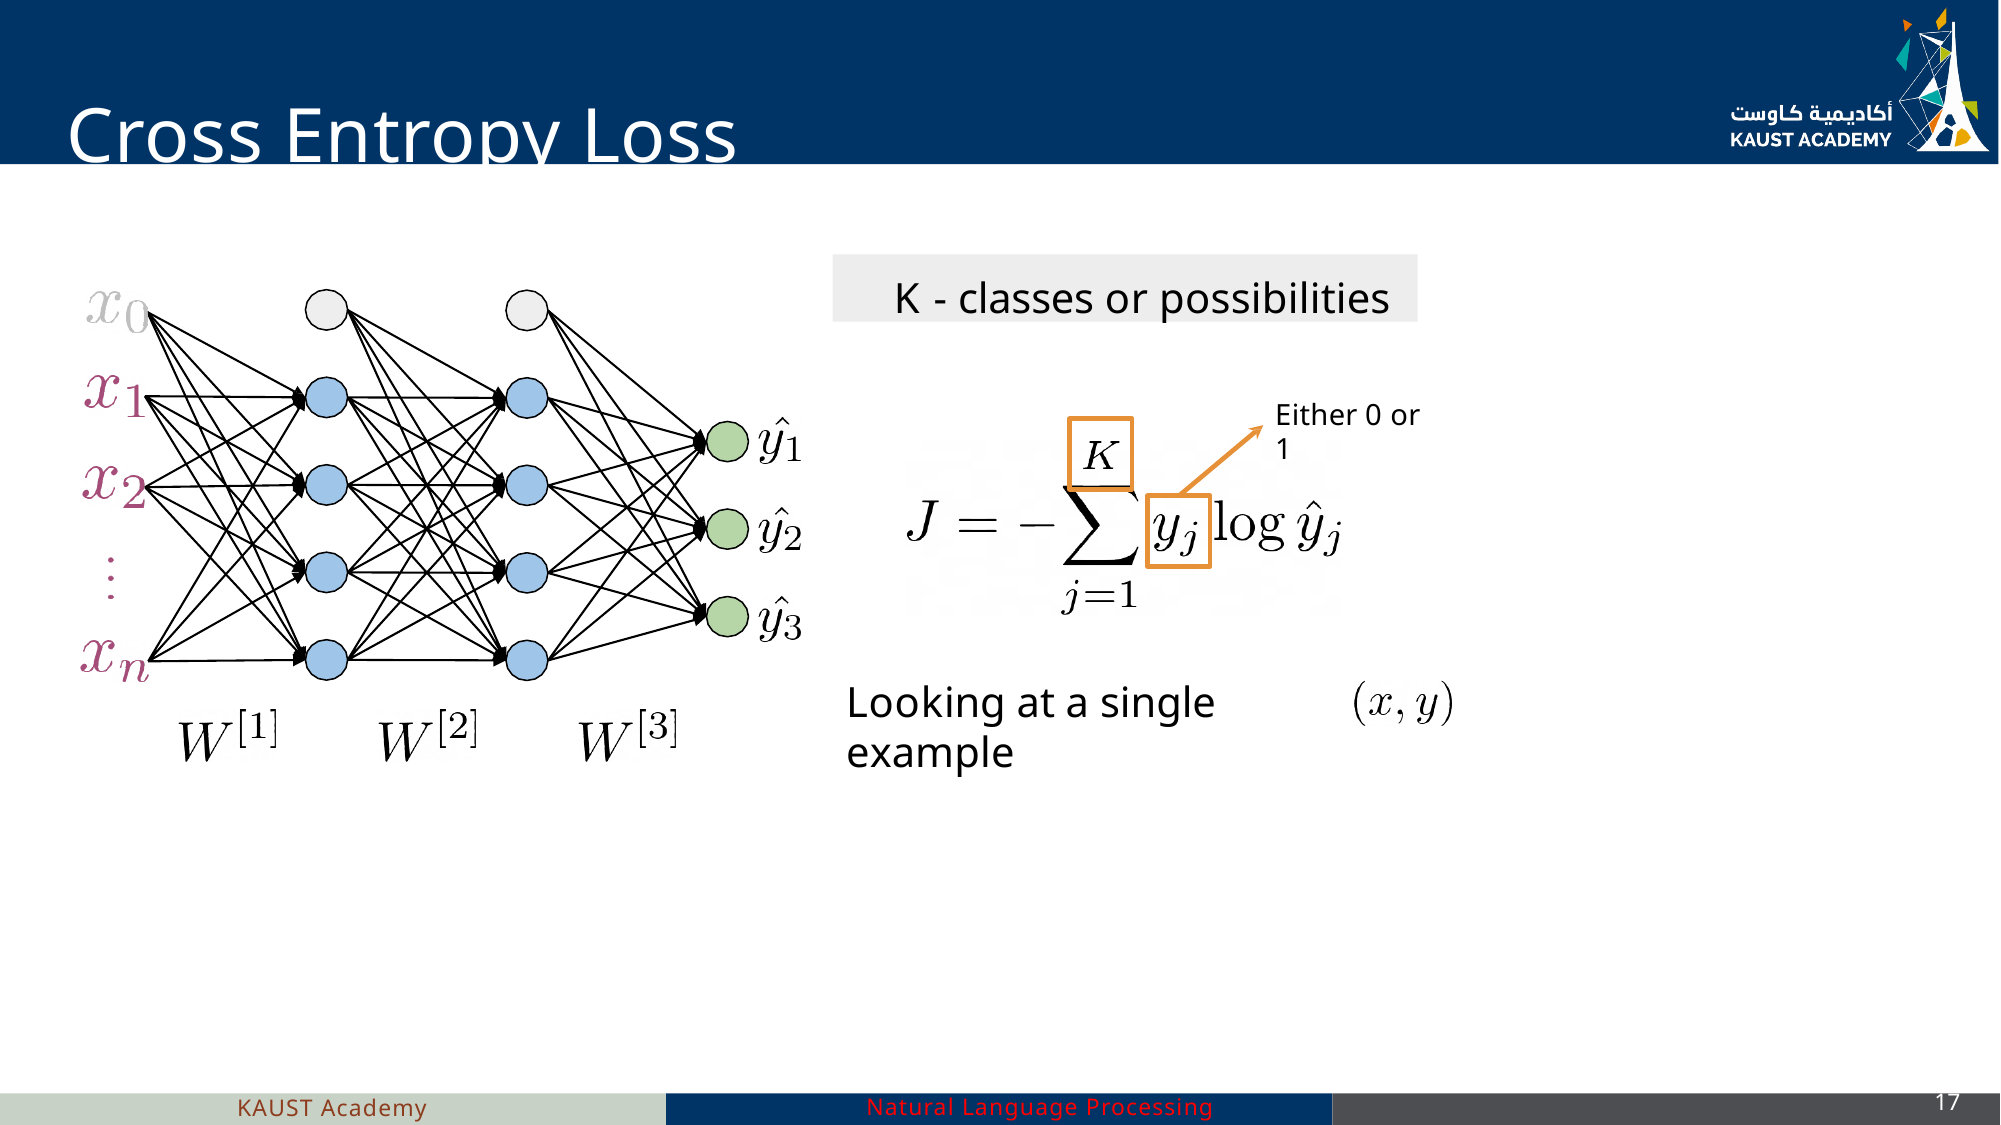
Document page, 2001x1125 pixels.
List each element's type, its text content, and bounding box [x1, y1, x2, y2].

picture [377, 709, 476, 762]
picture [1353, 679, 1453, 727]
text_box Looking at a single example [844, 673, 1350, 777]
picture [108, 557, 114, 599]
picture [177, 709, 276, 762]
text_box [906, 415, 1341, 616]
picture [757, 595, 801, 643]
text_box K - classes or possibilities [832, 254, 1418, 322]
text_box Either 0 or 1 [1273, 393, 1438, 466]
picture [1721, 0, 2000, 159]
picture [757, 415, 801, 465]
title Cross Entropy Loss [64, 85, 1623, 276]
picture [577, 709, 677, 762]
picture [757, 506, 801, 554]
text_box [79, 288, 750, 683]
